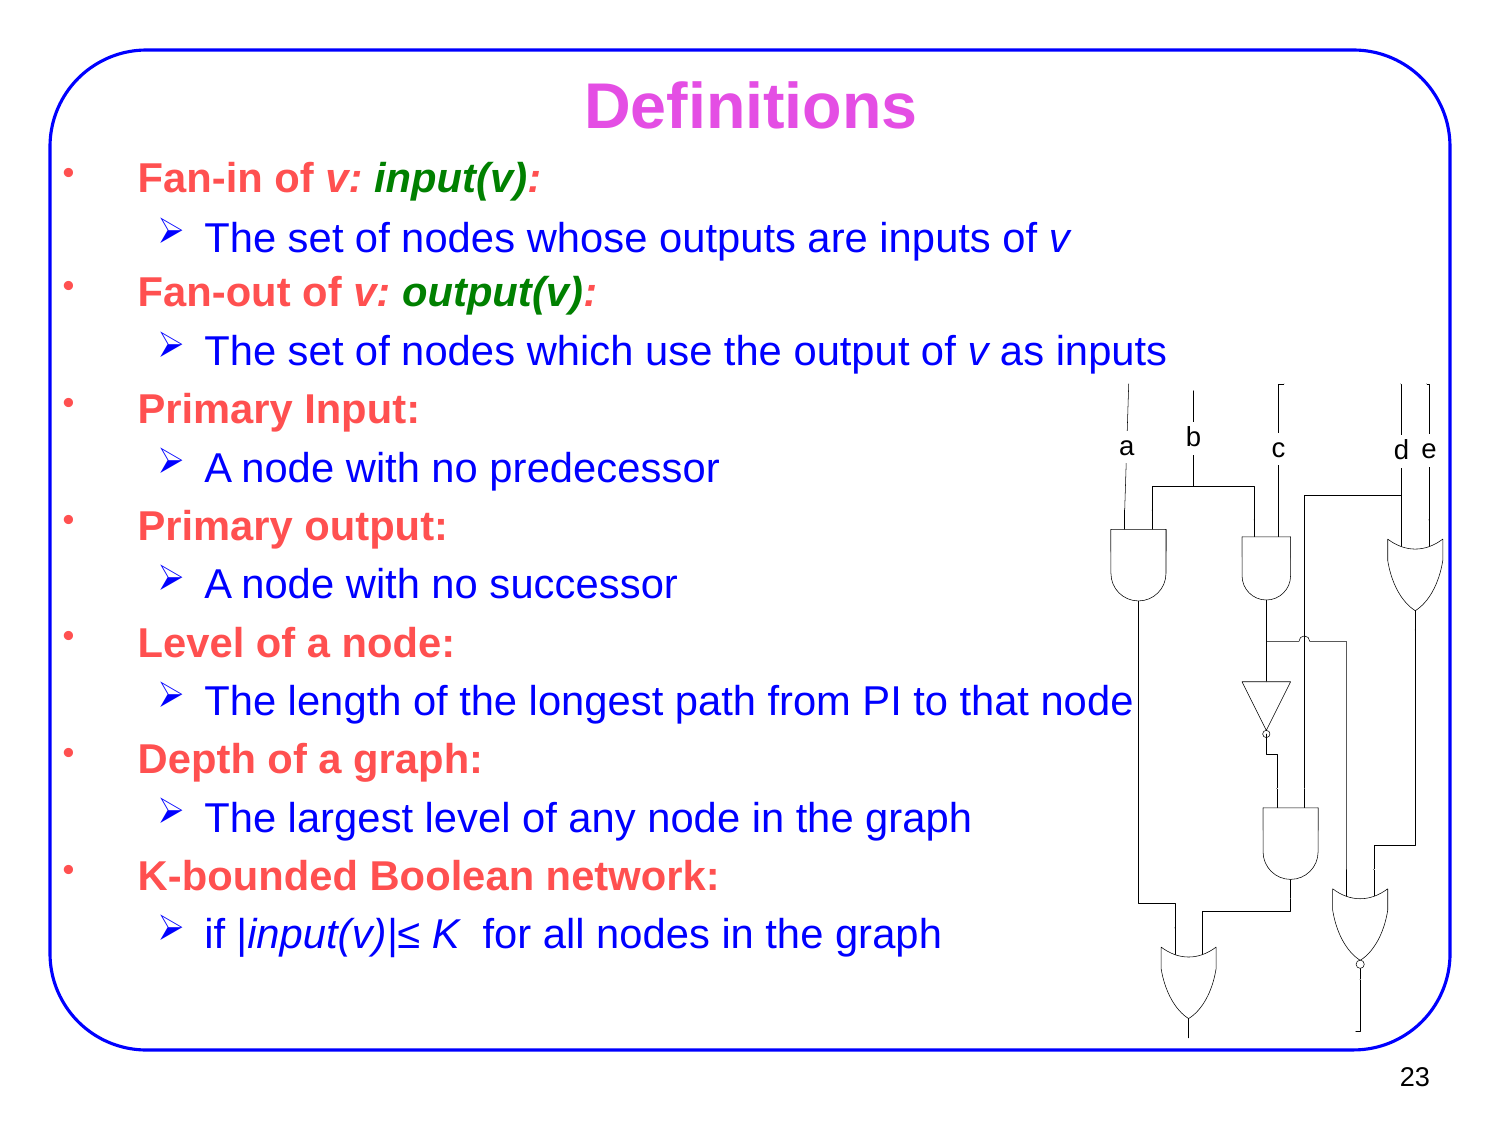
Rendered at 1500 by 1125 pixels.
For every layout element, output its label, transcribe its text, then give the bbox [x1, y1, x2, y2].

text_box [866, 329, 1500, 1067]
list Fan-in of v: input(v): The set of nodes whose outputs are inputs of v Fan-out of v: output(v): The set of nodes which use the output of v as inputs Primary Input: A node with no predecessor Primary output: A node with no successor Level of a node: The length of the longest path from PI to that node Depth of a graph: The largest level of any node in the graph K-bounded Boolean network: if |input(v)|≤ K for all nodes in the graph [48, 148, 1445, 1035]
title Definitions [113, 66, 1389, 140]
slide_number 23 [1351, 1074, 1444, 1104]
